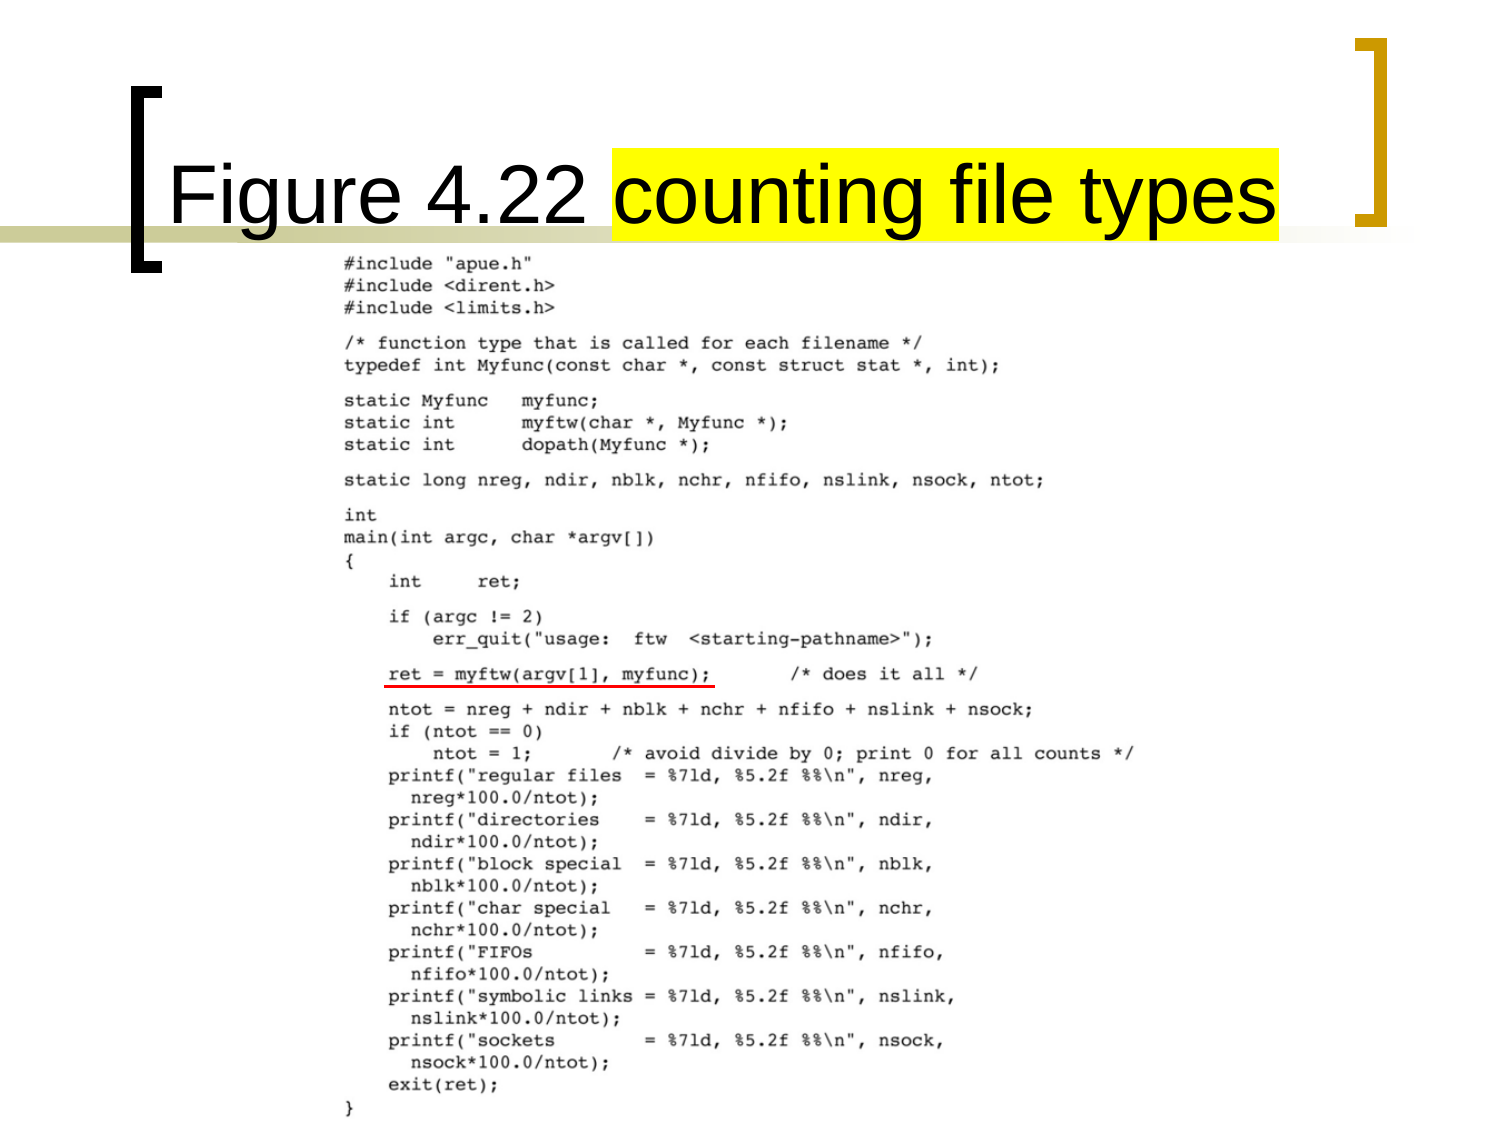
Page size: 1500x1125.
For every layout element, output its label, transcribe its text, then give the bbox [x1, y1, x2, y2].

picture [339, 251, 1140, 1123]
title Figure 4.22 counting file types [152, 15, 1328, 248]
